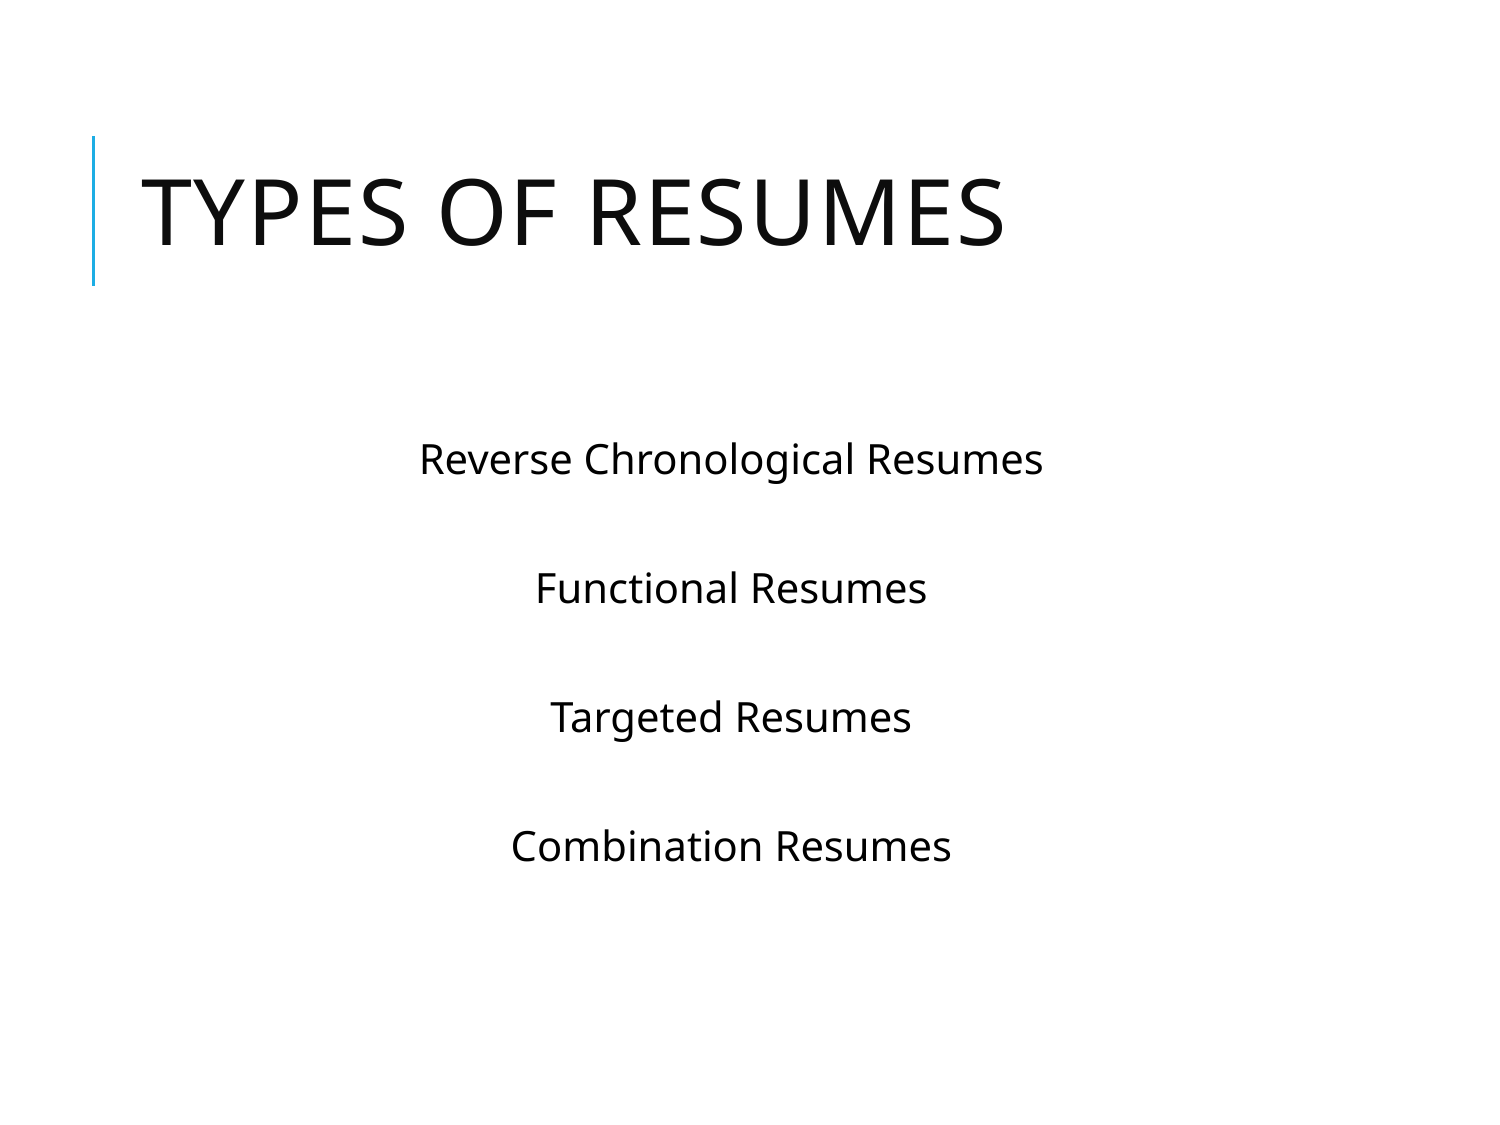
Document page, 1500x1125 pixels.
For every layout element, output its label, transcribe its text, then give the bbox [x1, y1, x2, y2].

list Reverse Chronological Resumes Functional Resumes Targeted Resumes Combination Resumes [126, 375, 1322, 1035]
title TYPES OF RESUMES [126, 96, 1322, 342]
